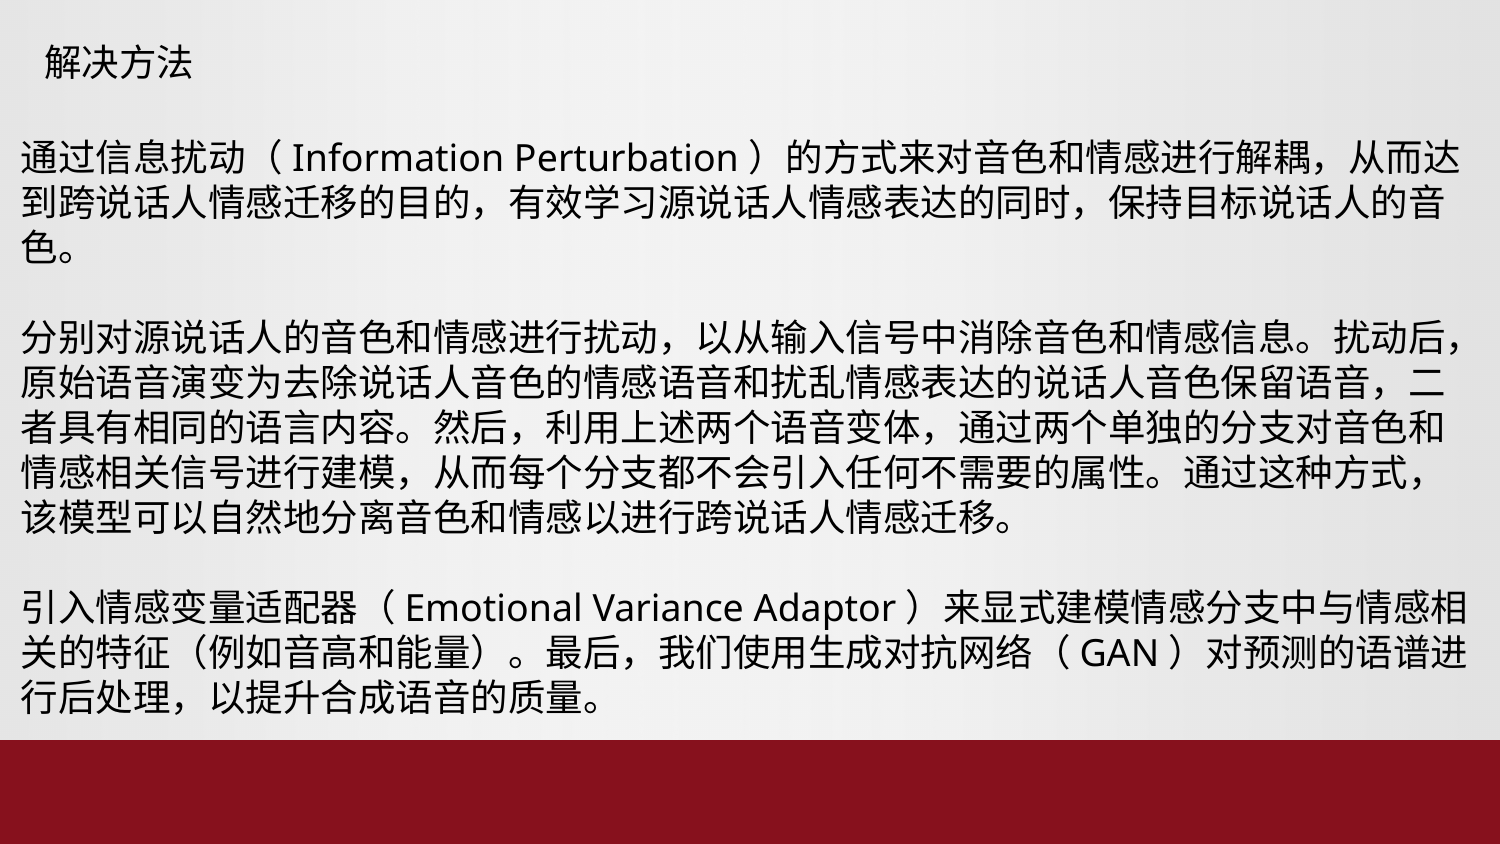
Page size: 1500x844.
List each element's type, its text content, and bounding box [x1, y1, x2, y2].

picture [0, 0, 1500, 844]
text_box 解决方法 [29, 32, 216, 92]
text_box 通过信息扰动（Information Perturbation）的方式来对音色和情感进行解耦，从而达到跨说话人情感迁移的目的，有效学习源说话人情感表达的同时，保持目标说话人的音色。 分别对源说话人的音色和情感进行扰动，以从输入信号中消除音色和情感信息。扰动后，原始语音演变为去除说话人音色的情感语音和扰乱情感表达的说话人音色保留语音，二者具有相同的语言内容。然后，利用上述两个语音变体，通过两个单独的分支对音色和情感相关信号进行建模，从而每个分支都不会引入任何不需要的属性。通过这种方式，该模型可以自然地分离音色和情感以进行跨说话人情感迁移。 引入情感变量适配器（Emotional Variance Adaptor）来显式建模情感分支中与情感相关的特征（例如音高和能量）。最后，我们使用生成对抗网络（GAN）对预测的语谱进行后处理，以提升合成语音的质量。 [5, 126, 1498, 772]
